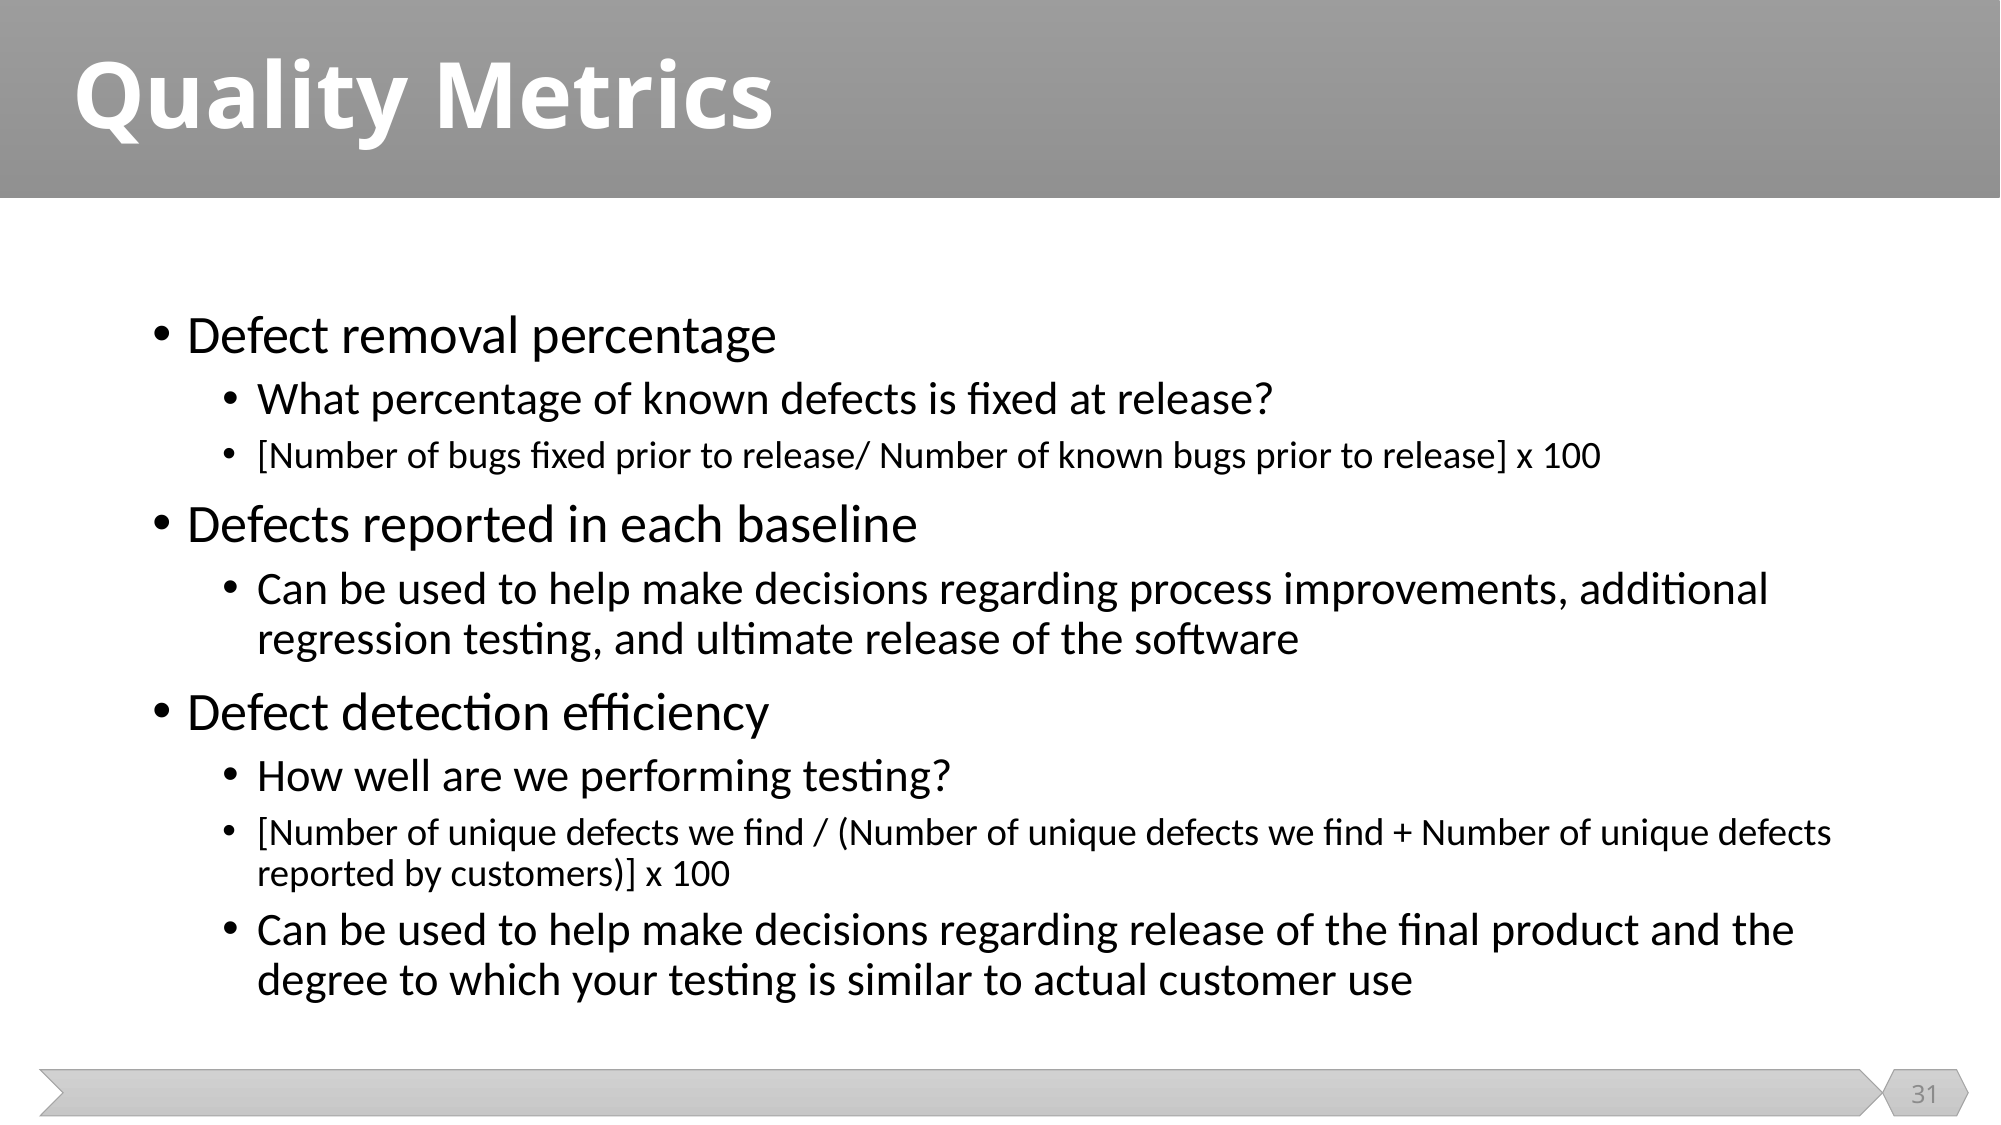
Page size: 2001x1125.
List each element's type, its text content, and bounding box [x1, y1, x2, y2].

slide_number 31 [1882, 1065, 1969, 1125]
list Defect removal percentage What percentage of known defects is fixed at release? [Number of bugs fixed prior to release/ Number of known bugs prior to release] x 100 Defects reported in each baseline Can be used to help make decisions regarding process improvements, additional regression testing, and ultimate release of the software Defect detection efficiency How well are we performing testing? [Number of unique defects we find / (Number of unique defects we find + Number of unique defects reported by customers)] x 100 Can be used to help make decisions regarding release of the final product and the degree to which your testing is similar to actual customer use [137, 299, 1863, 1014]
title Quality Metrics [56, 0, 1969, 199]
